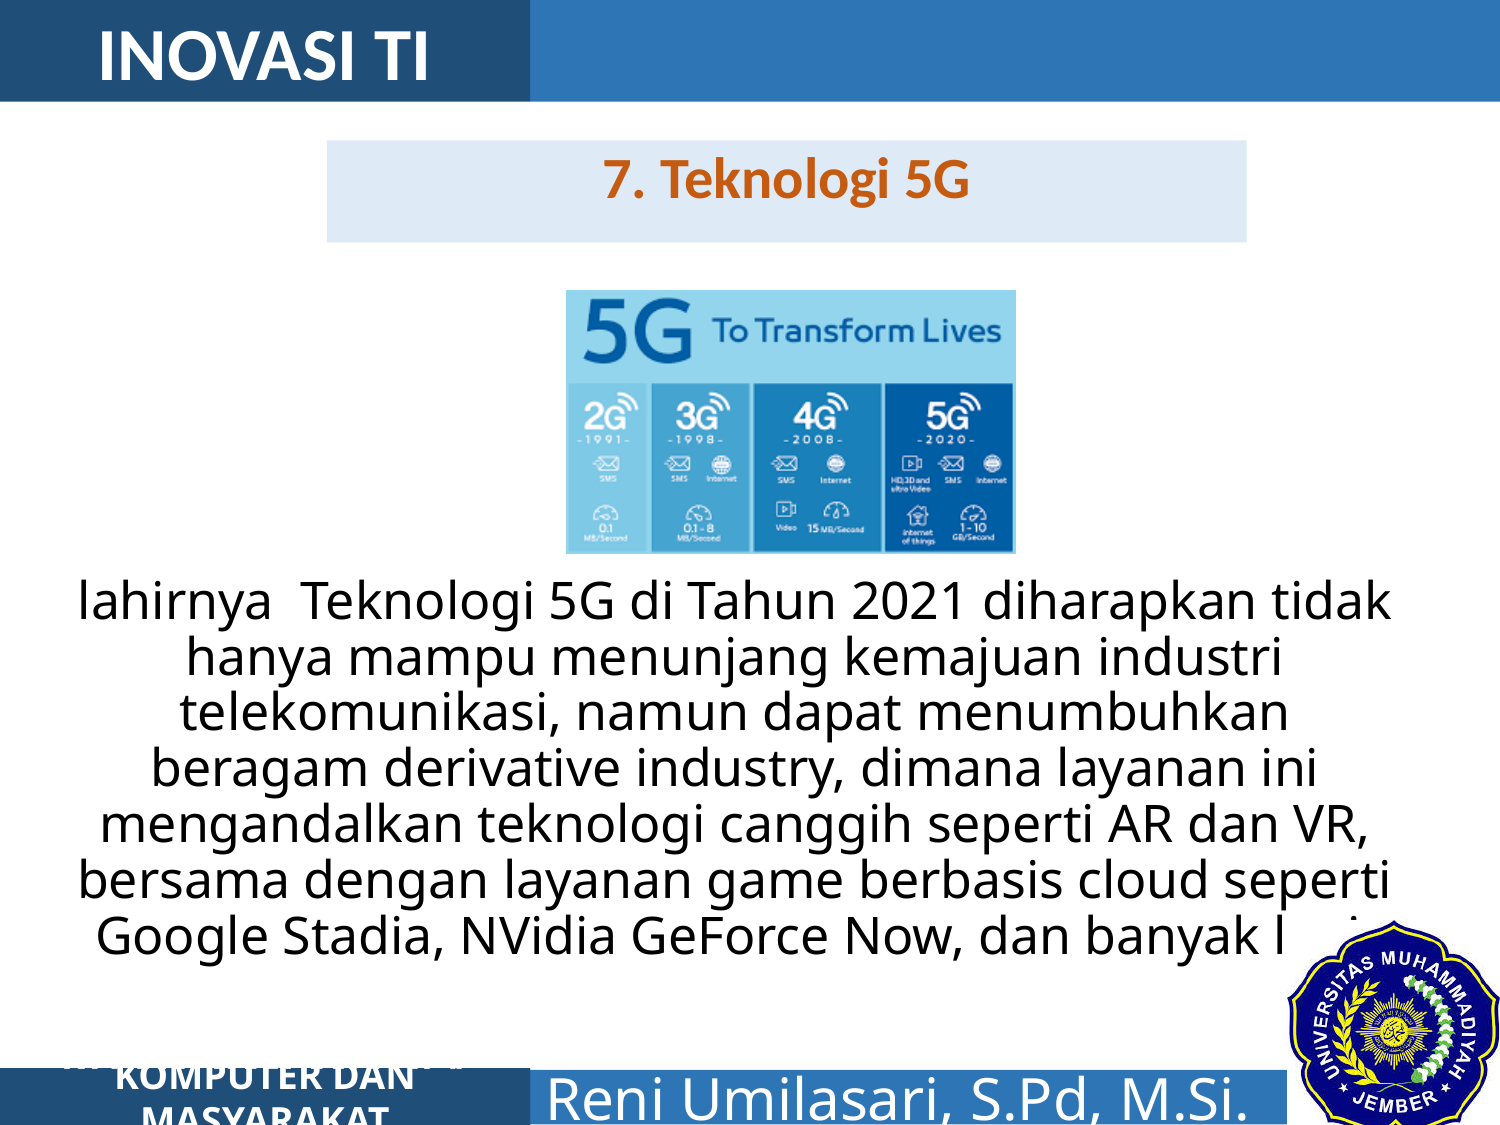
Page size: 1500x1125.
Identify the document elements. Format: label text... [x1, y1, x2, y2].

picture [1287, 920, 1500, 1125]
picture [566, 290, 1016, 554]
list lahirnya Teknologi 5G di Tahun 2021 diharapkan tidak hanya mampu menunjang kemajuan industri telekomunikasi, namun dapat menumbuhkan beragam derivative industry, dimana layanan ini mengandalkan teknologi canggih seperti AR dan VR, bersama dengan layanan game berbasis cloud seperti Google Stadia, NVidia GeForce Now, dan banyak lagi. [52, 566, 1419, 1027]
text_box [531, 0, 1500, 103]
text_box KOMPUTER DAN MASYARAKAT [0, 1068, 531, 1125]
text_box Reni Umilasari, S.Pd, M.Si. [531, 1069, 1287, 1125]
text_box 7. Teknologi 5G [326, 140, 1247, 243]
text_box INOVASI TI [0, 0, 531, 103]
